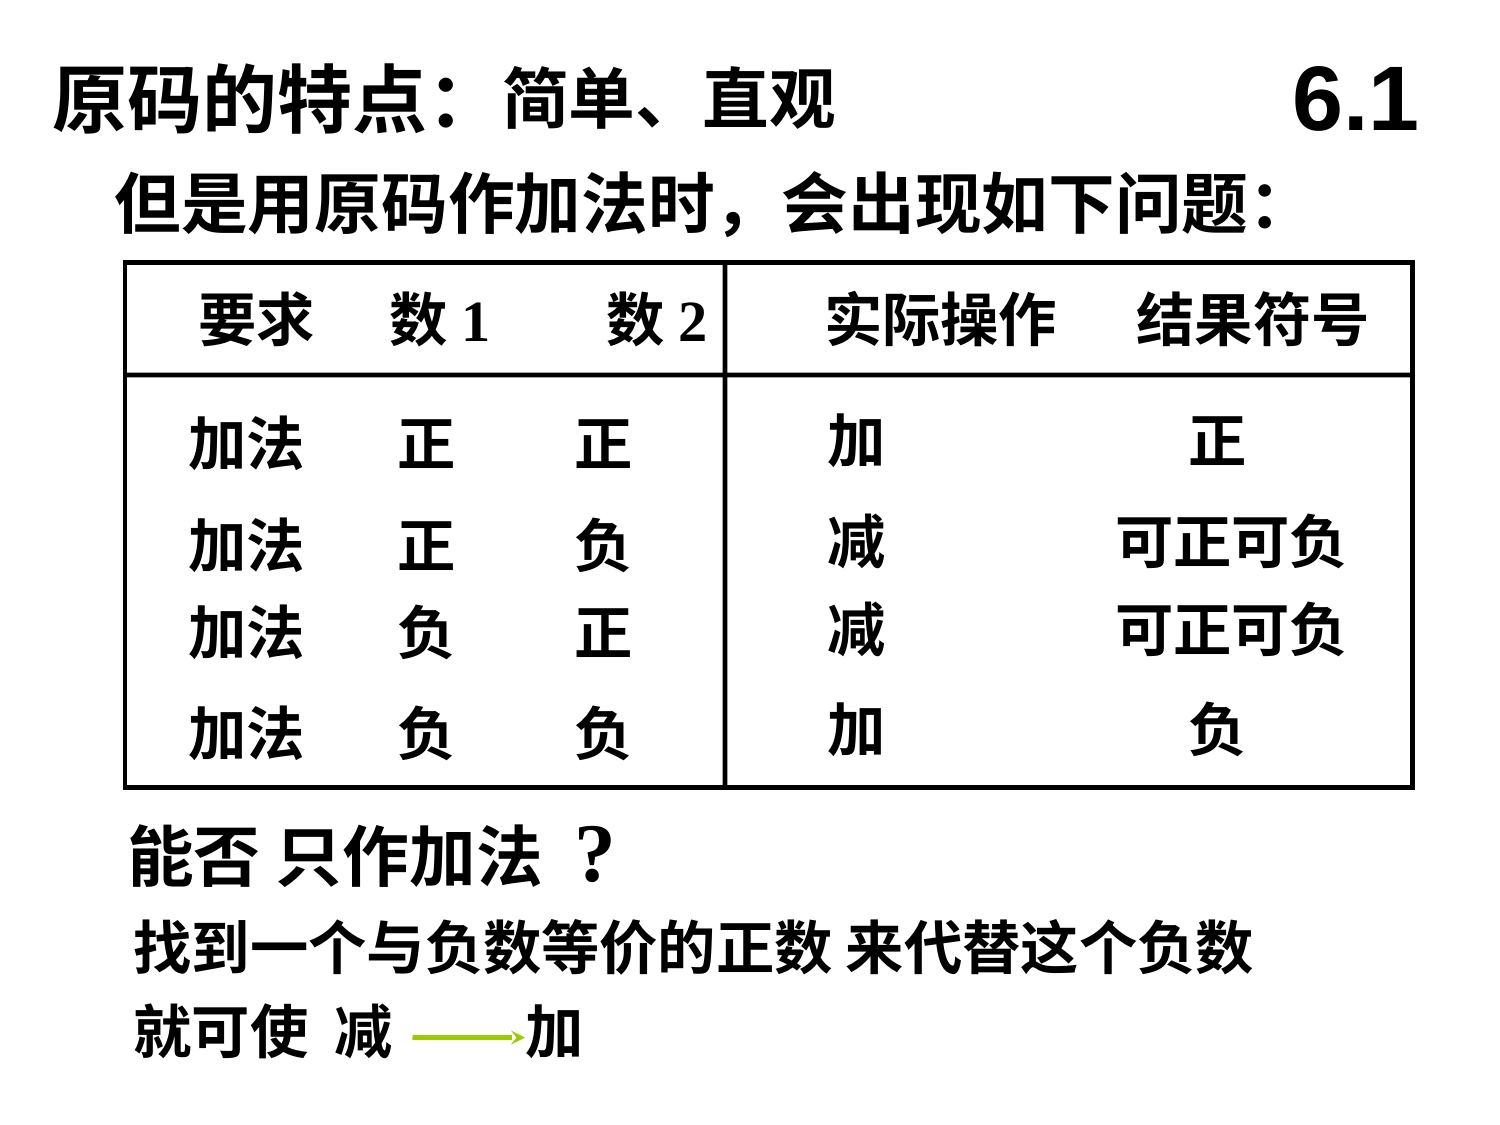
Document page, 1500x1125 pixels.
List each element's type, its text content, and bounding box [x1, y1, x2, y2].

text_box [118, 903, 1388, 1073]
text_box 但是用原码作加法时，会出现如下问题： [99, 154, 1331, 250]
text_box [124, 262, 1500, 788]
text_box 简单、直观 [487, 49, 851, 145]
text_box 6.1 [1262, 24, 1450, 163]
text_box 能否 只作加法 ? [112, 790, 648, 906]
text_box 原码的特点： [37, 44, 518, 150]
